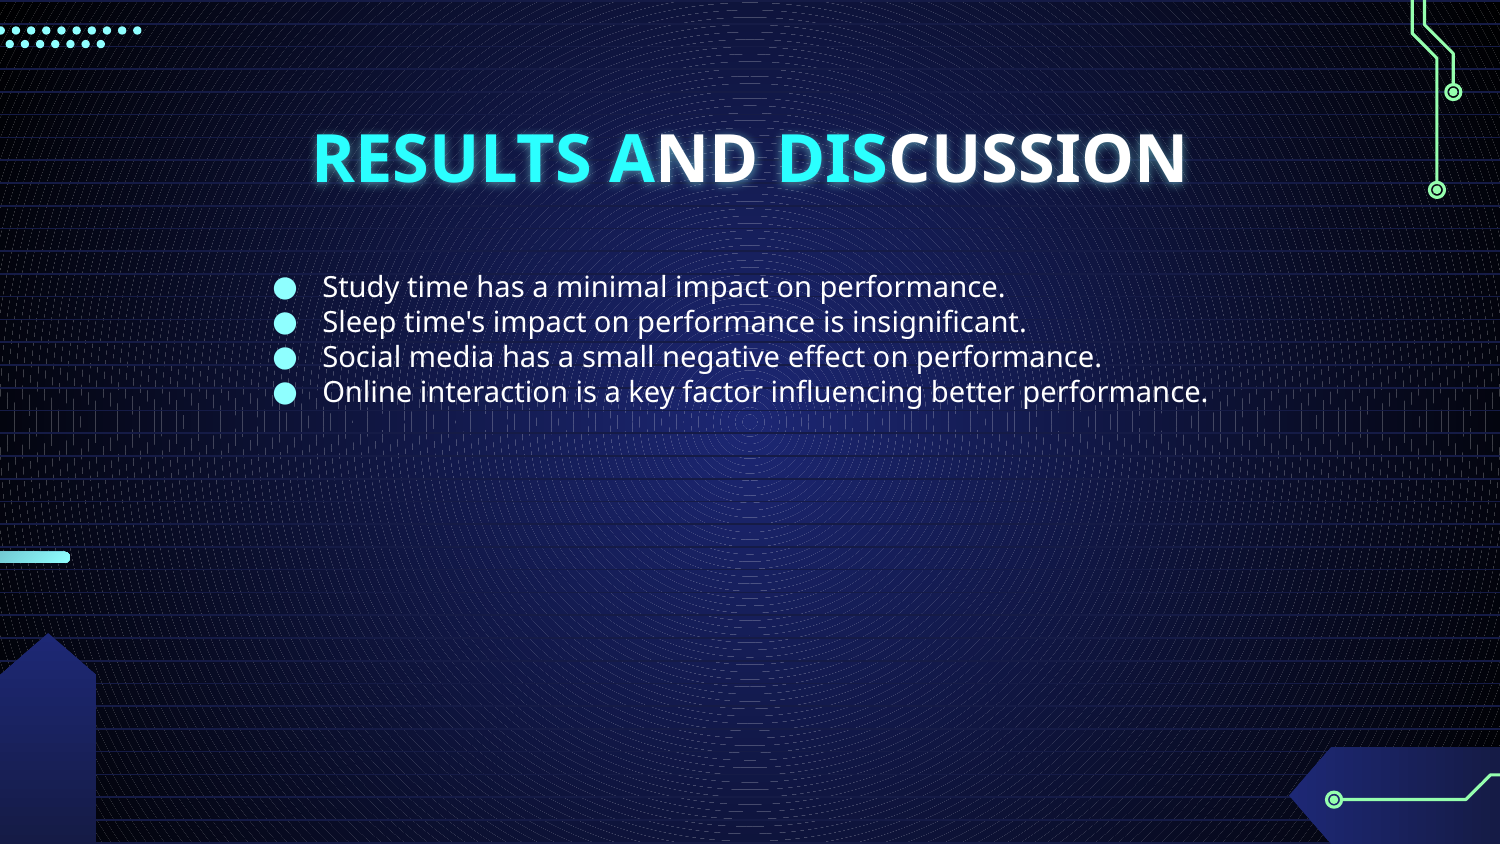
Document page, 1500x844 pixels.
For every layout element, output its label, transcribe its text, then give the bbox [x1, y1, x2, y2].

list Study time has a minimal impact on performance. Sleep time's impact on performance is insignificant. Social media has a small negative effect on performance. Online interaction is a key factor influencing better performance. [232, 253, 1268, 645]
title RESULTS AND DISCUSSION [232, 88, 1268, 224]
